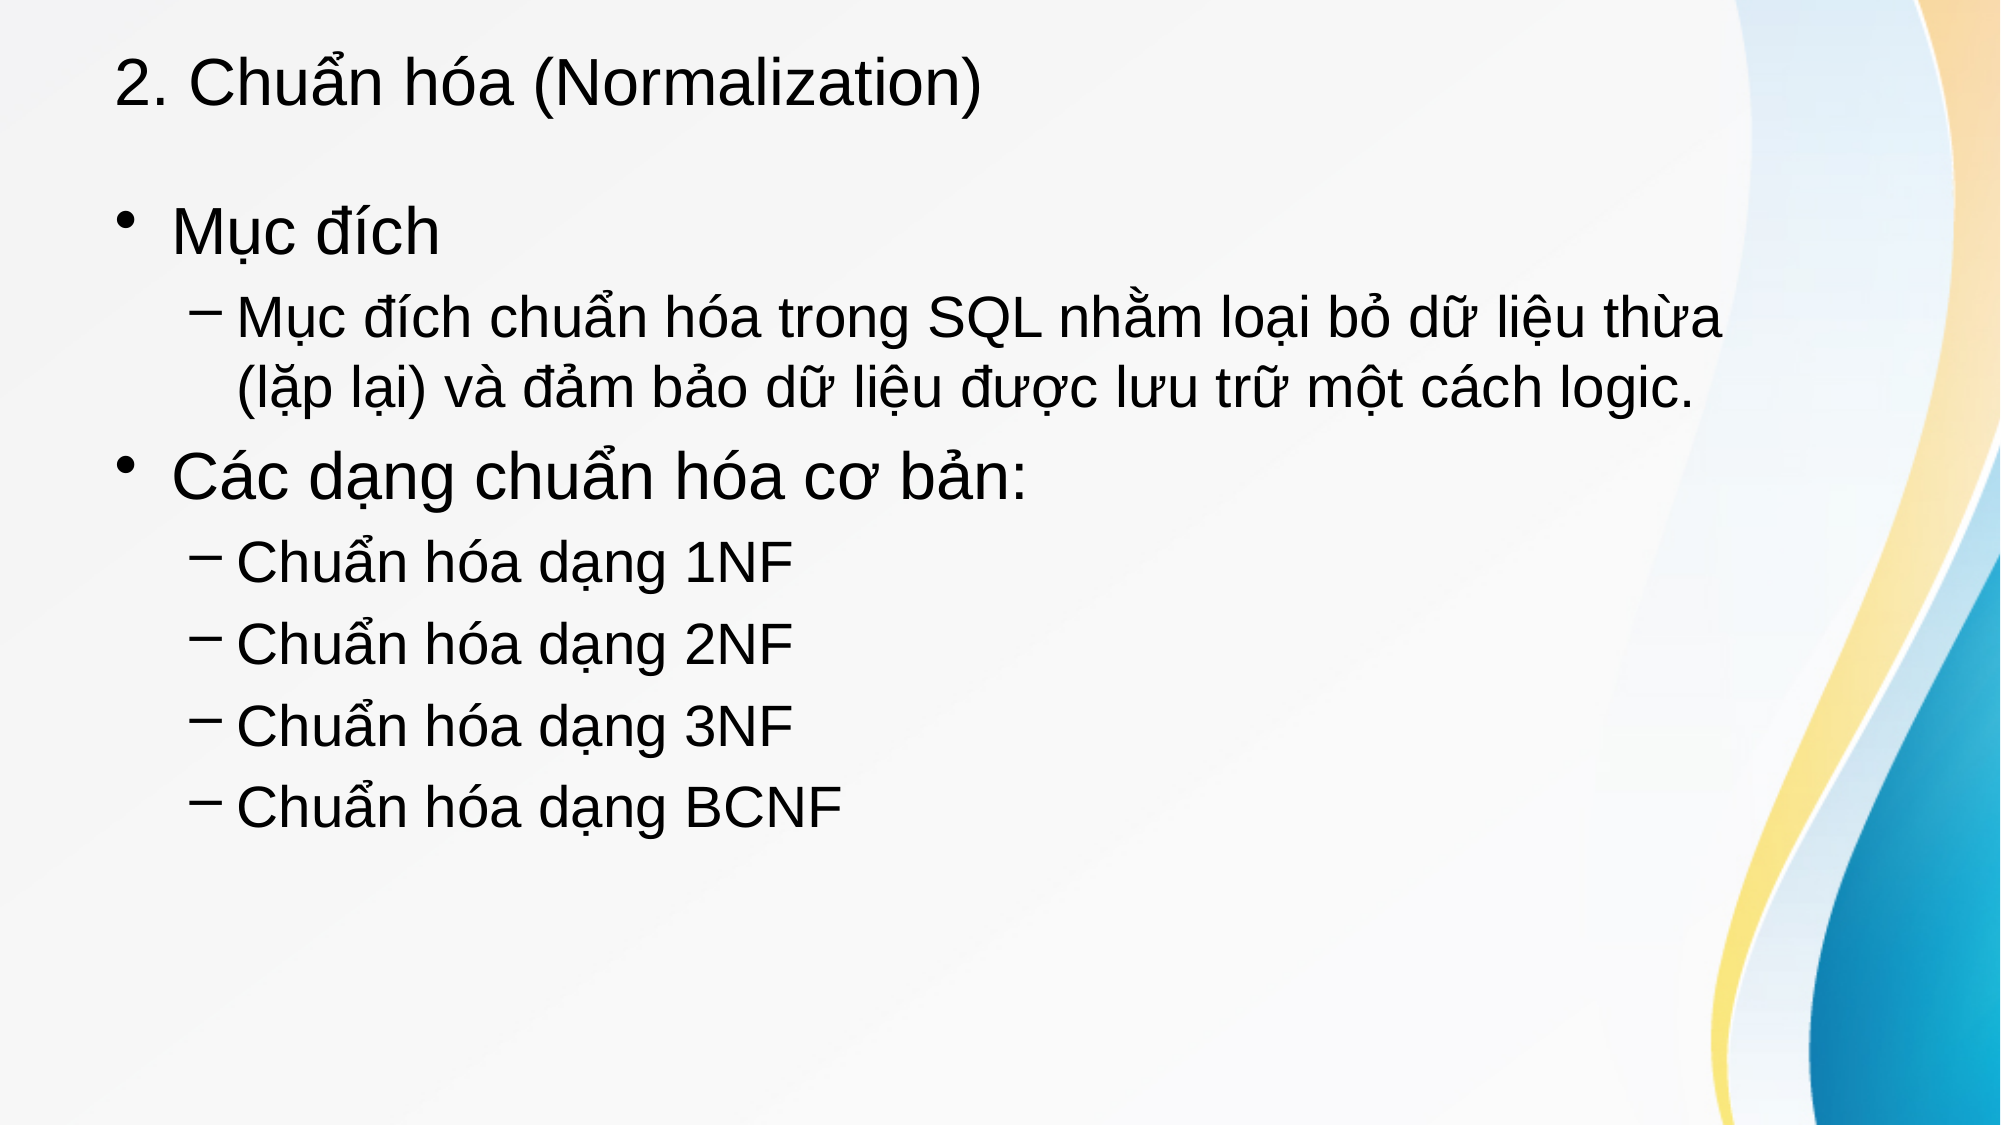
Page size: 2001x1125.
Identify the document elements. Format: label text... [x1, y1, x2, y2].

list Mục đích Mục đích chuẩn hóa trong SQL nhằm loại bỏ dữ liệu thừa (lặp lại) và đảm bảo dữ liệu được lưu trữ một cách logic. Các dạng chuẩn hóa cơ bản: Chuẩn hóa dạng 1NF Chuẩn hóa dạng 2NF Chuẩn hóa dạng 3NF Chuẩn hóa dạng BCNF [99, 180, 1837, 1076]
title 2. Chuẩn hóa (Normalization) [99, 30, 1901, 127]
picture [0, 0, 2001, 1125]
